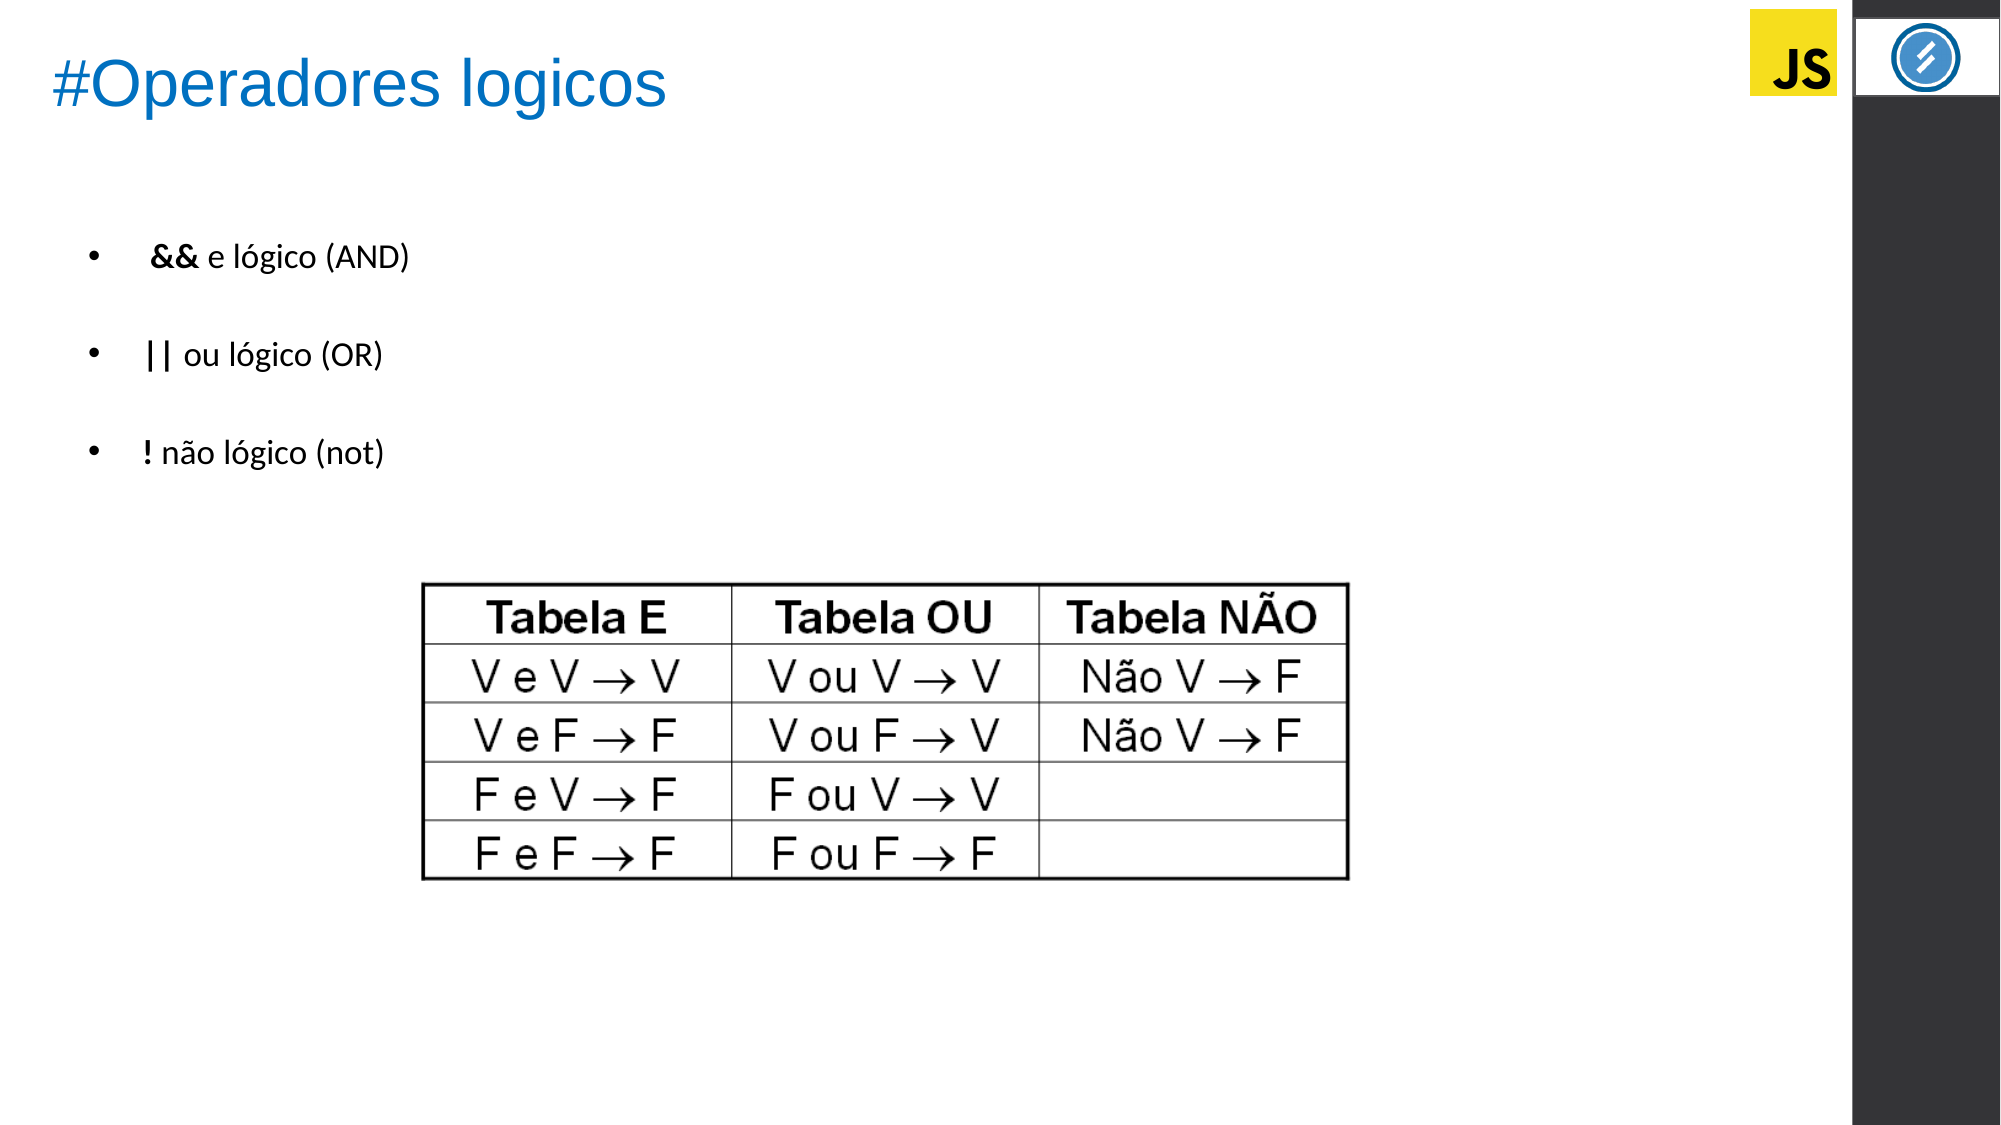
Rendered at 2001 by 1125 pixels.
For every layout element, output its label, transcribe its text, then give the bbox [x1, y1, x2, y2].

picture [1750, 9, 1837, 96]
text_box #Operadores logicos [38, 32, 684, 128]
picture [1890, 23, 1963, 93]
text_box [1853, 17, 2000, 97]
picture [418, 576, 1353, 897]
text_box && e lógico (AND) || ou lógico (OR) ! não lógico (not) [73, 128, 1423, 482]
